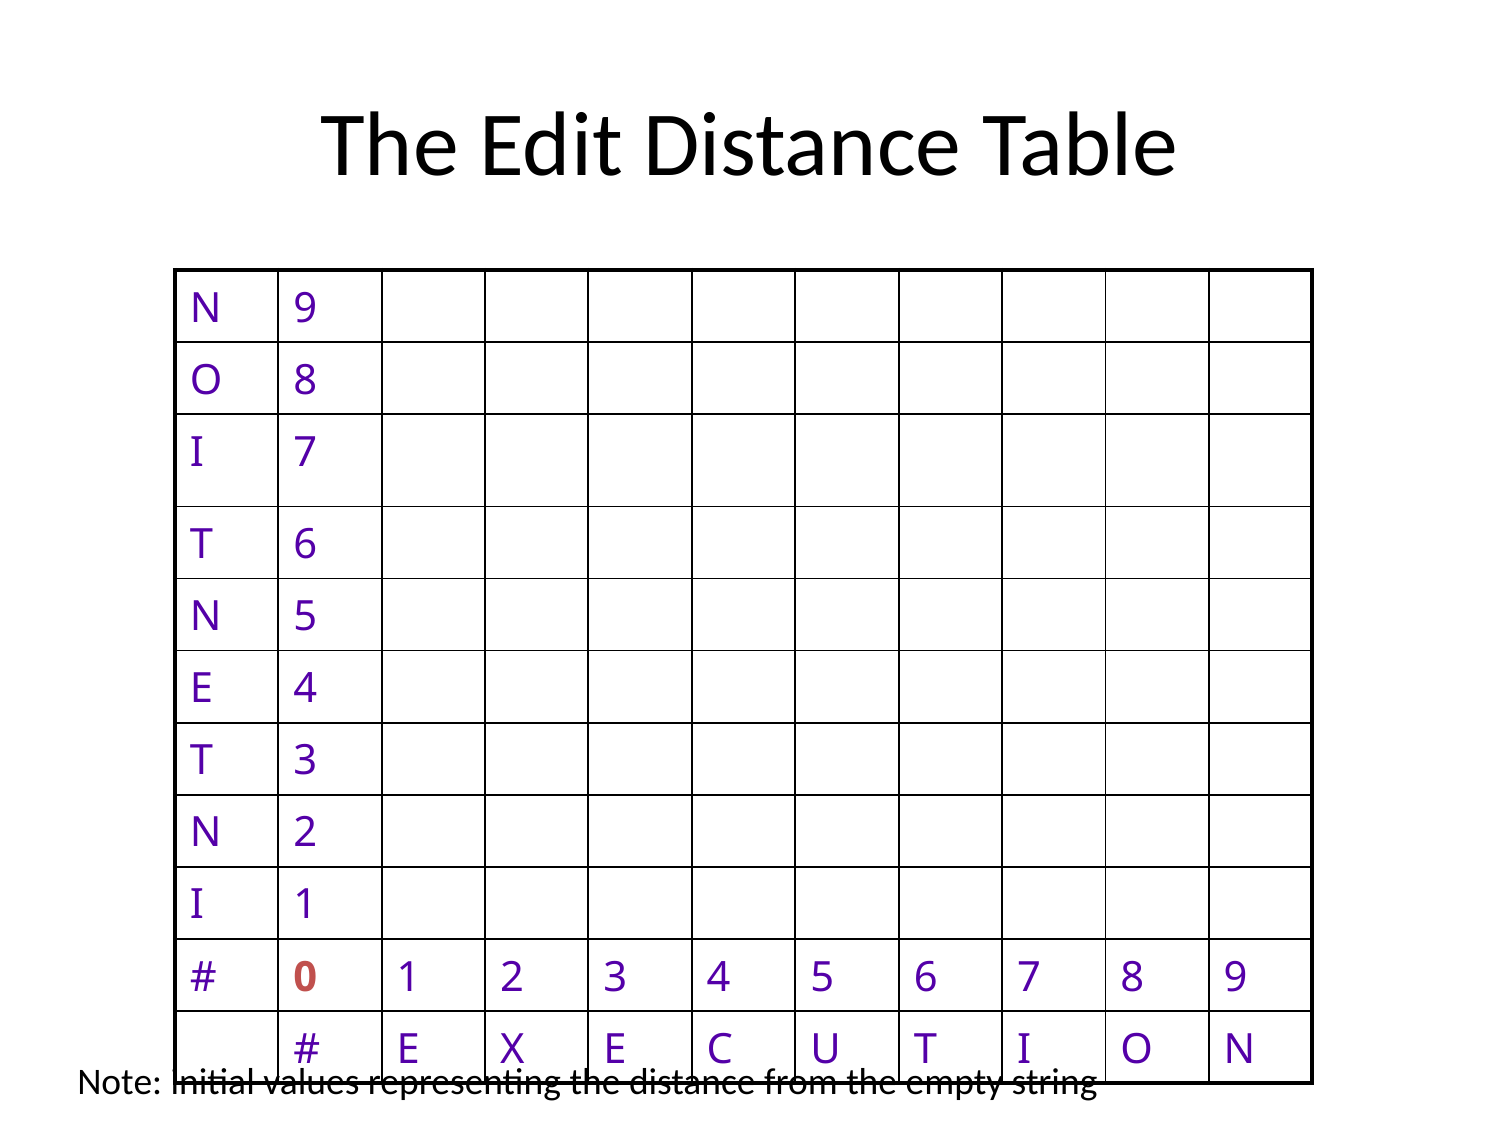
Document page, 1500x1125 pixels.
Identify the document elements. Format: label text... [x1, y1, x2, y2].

table_cell [1106, 651, 1208, 722]
table_cell X [486, 1012, 587, 1049]
table_cell 5 [796, 940, 898, 1010]
table_cell [589, 507, 691, 578]
table_cell [693, 343, 794, 413]
table_cell 1 [383, 940, 484, 1010]
table_cell [796, 868, 898, 938]
table_cell [383, 796, 484, 866]
table_cell [1210, 415, 1310, 506]
table_cell [1106, 343, 1208, 413]
table_cell 8 [1106, 940, 1208, 1010]
table_cell [1003, 796, 1105, 866]
table_cell 4 [279, 651, 381, 722]
table_cell [900, 507, 1001, 578]
table_cell [1003, 651, 1105, 722]
table_cell [486, 343, 587, 413]
table_cell [1210, 507, 1310, 578]
table_cell 4 [693, 940, 794, 1010]
table_cell [1003, 579, 1105, 650]
table_cell E [177, 651, 277, 722]
table_cell 7 [1003, 940, 1105, 1010]
table_cell [383, 651, 484, 722]
table_cell 3 [589, 940, 691, 1010]
title The Edit Distance Table [75, 45, 1425, 233]
table_cell [383, 507, 484, 578]
table_cell [693, 651, 794, 722]
table_cell [486, 415, 587, 506]
table_cell [383, 343, 484, 413]
table_cell [900, 651, 1001, 722]
table_cell [486, 796, 587, 866]
table_cell [796, 507, 898, 578]
table_cell T [177, 724, 277, 794]
table_cell [1106, 796, 1208, 866]
table_cell [693, 868, 794, 938]
table_cell 3 [279, 724, 381, 794]
table_header [589, 272, 691, 341]
table_cell C [693, 1012, 794, 1049]
table_cell [1003, 868, 1105, 938]
table_header [383, 272, 484, 341]
table_cell [1210, 796, 1310, 866]
table_cell 8 [279, 343, 381, 413]
table_cell # [177, 940, 277, 1010]
table_cell [589, 724, 691, 794]
table_cell 9 [1210, 940, 1310, 1010]
table_cell [589, 343, 691, 413]
table_cell [589, 415, 691, 506]
table_cell T [177, 507, 277, 578]
table_cell N [177, 579, 277, 650]
table_cell [1210, 724, 1310, 794]
table_header [1106, 272, 1208, 341]
table_cell [796, 343, 898, 413]
table_cell [486, 868, 587, 938]
table_cell U [796, 1012, 898, 1049]
table_cell [1210, 651, 1310, 722]
table_cell [1106, 415, 1208, 506]
table_cell [693, 579, 794, 650]
table_cell [177, 1012, 277, 1049]
table_cell [486, 579, 587, 650]
table_cell [1210, 579, 1310, 650]
table_cell [796, 415, 898, 506]
table_cell [900, 579, 1001, 650]
text_box Note: initial values representing the distance from the empty string [62, 1049, 1450, 1110]
table_cell 2 [279, 796, 381, 866]
table_cell I [177, 868, 277, 938]
table_cell T [900, 1012, 1001, 1049]
table_cell [1003, 724, 1105, 794]
table_cell [1003, 343, 1105, 413]
table_cell [693, 507, 794, 578]
table_cell [796, 579, 898, 650]
table_cell [693, 796, 794, 866]
table_cell 5 [279, 579, 381, 650]
table_cell [486, 651, 587, 722]
table_header [693, 272, 794, 341]
table_cell [589, 579, 691, 650]
table_cell 2 [486, 940, 587, 1010]
table_cell 0 [279, 940, 381, 1010]
table_cell [486, 724, 587, 794]
table_header [900, 272, 1001, 341]
table_cell [900, 796, 1001, 866]
table_cell [1106, 579, 1208, 650]
table_cell [796, 796, 898, 866]
table_cell [900, 343, 1001, 413]
table_cell [589, 868, 691, 938]
table_cell [1210, 343, 1310, 413]
table_cell [1106, 868, 1208, 938]
table_cell [383, 579, 484, 650]
table_cell [693, 415, 794, 506]
table_cell [383, 724, 484, 794]
table_cell [1106, 724, 1208, 794]
table_header [796, 272, 898, 341]
table_cell E [589, 1012, 691, 1049]
table_cell [383, 868, 484, 938]
table_cell # [279, 1012, 381, 1049]
table_cell [589, 796, 691, 866]
table_cell [796, 651, 898, 722]
table_cell [1106, 507, 1208, 578]
table_cell 1 [279, 868, 381, 938]
table_cell [900, 415, 1001, 506]
table_cell 7 [279, 415, 381, 506]
table_cell I [177, 415, 277, 506]
table_cell [900, 724, 1001, 794]
table_cell [589, 651, 691, 722]
table_cell O [1106, 1012, 1208, 1049]
table_cell O [177, 343, 277, 413]
table_cell 6 [279, 507, 381, 578]
table_header 9 [279, 272, 381, 341]
table_cell N [1210, 1012, 1310, 1049]
table_cell 6 [900, 940, 1001, 1010]
table_header [1003, 272, 1105, 341]
table_header [486, 272, 587, 341]
table_cell [486, 507, 587, 578]
table_cell I [1003, 1012, 1105, 1049]
table_cell E [383, 1012, 484, 1049]
table_cell [1003, 415, 1105, 506]
table_cell [796, 724, 898, 794]
table_cell [900, 868, 1001, 938]
table_cell [1003, 507, 1105, 578]
table_header [1210, 272, 1310, 341]
table_header N [177, 272, 277, 341]
table_cell [383, 415, 484, 506]
table_cell N [177, 796, 277, 866]
table_cell [1210, 868, 1310, 938]
table_cell [693, 724, 794, 794]
